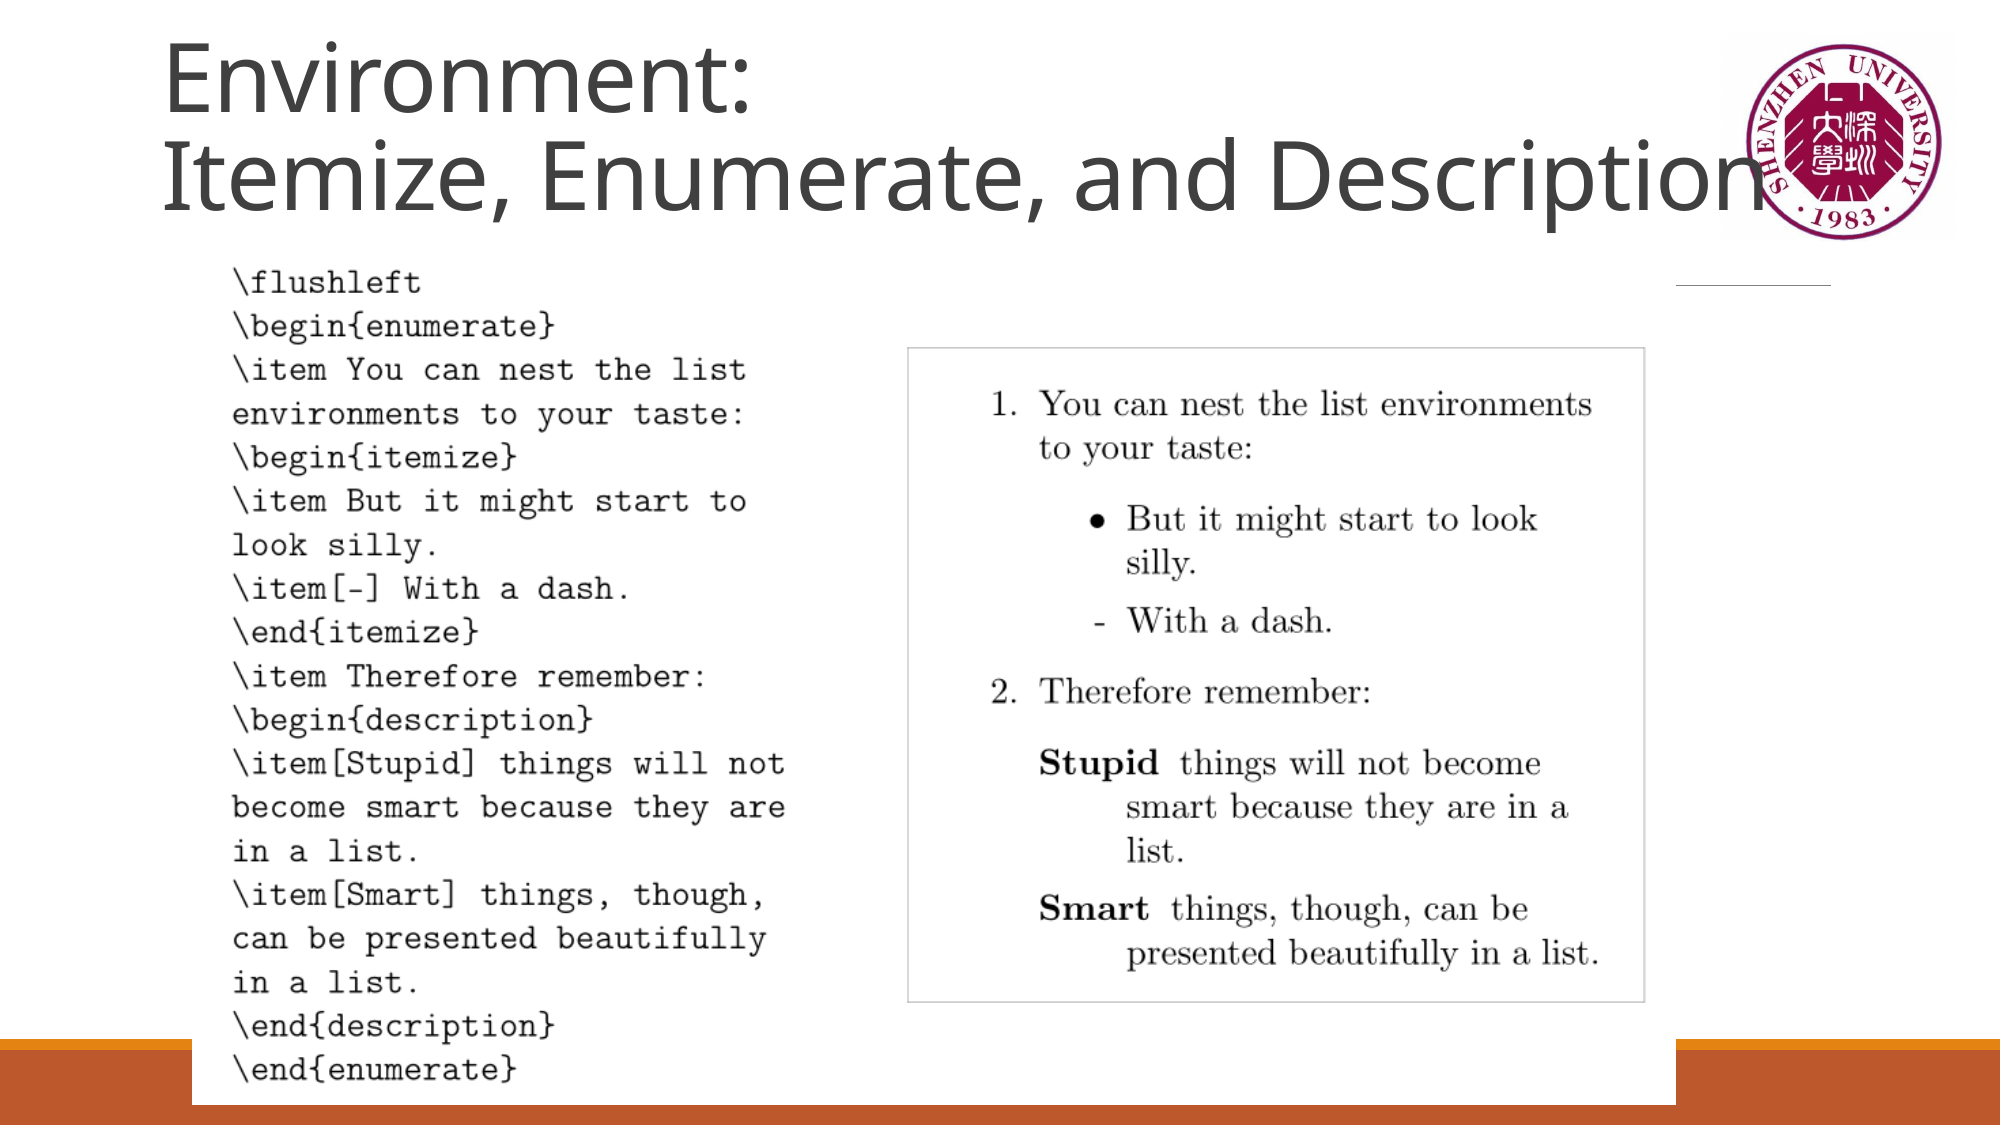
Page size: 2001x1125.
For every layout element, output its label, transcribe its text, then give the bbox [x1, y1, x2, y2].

picture [1722, 34, 1957, 242]
title Environment: Itemize, Enumerate, and Description [146, 0, 1797, 238]
picture [192, 263, 1677, 1106]
